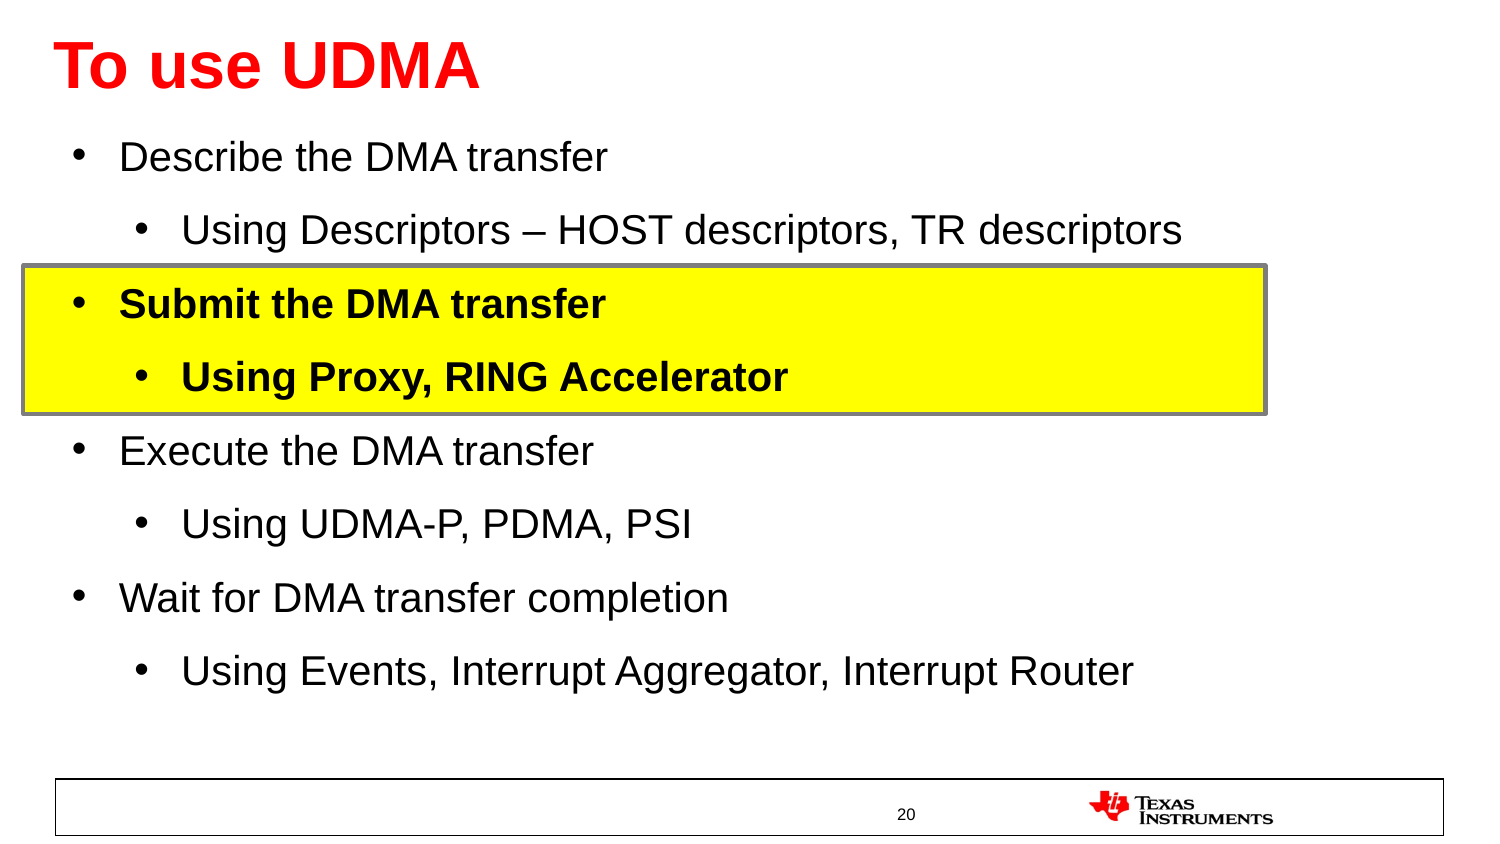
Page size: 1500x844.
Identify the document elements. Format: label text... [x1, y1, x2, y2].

title To use UDMA [37, 17, 1426, 119]
picture [1087, 789, 1274, 825]
text_box Describe the DMA transfer Using Descriptors – HOST descriptors, TR descriptors Submit the DMA transfer Using Proxy, RING Accelerator Execute the DMA transfer Using UDMA-P, PDMA, PSI Wait for DMA transfer completion Using Events, Interrupt Aggregator, Interrupt Router [62, 125, 1266, 699]
text_box [21, 263, 62, 416]
slide_number 20 [574, 799, 926, 826]
